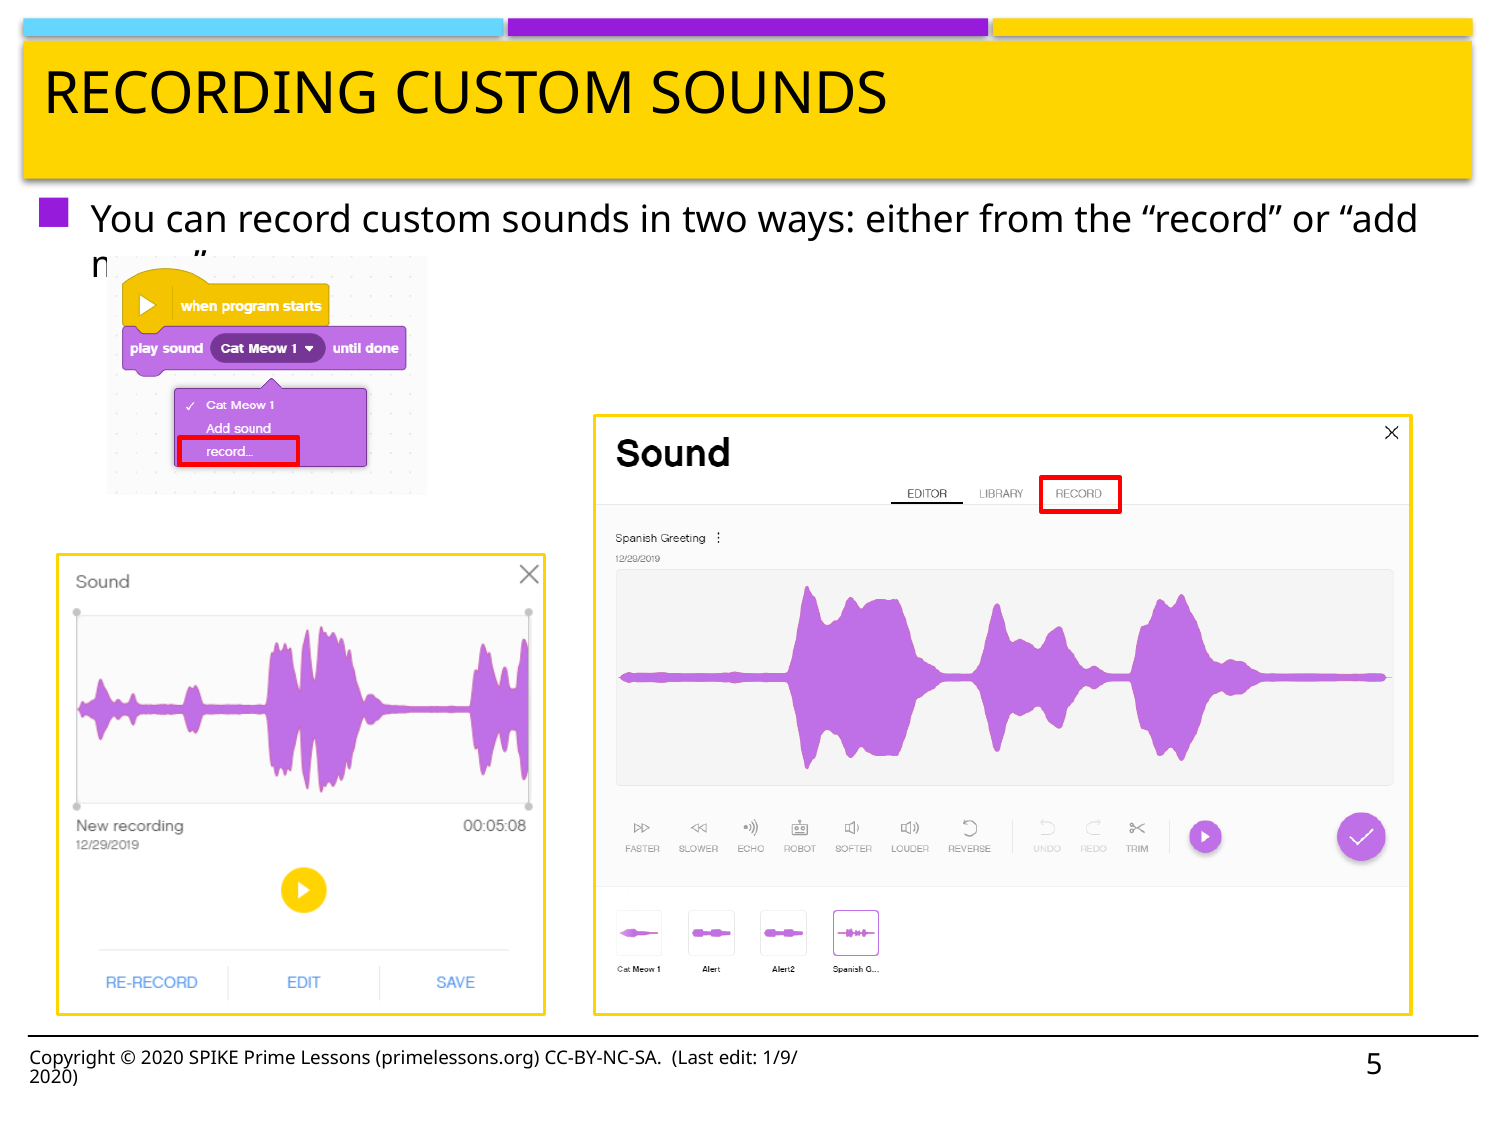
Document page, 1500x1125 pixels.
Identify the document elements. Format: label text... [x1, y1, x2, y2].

picture [595, 416, 1410, 1014]
picture [106, 256, 427, 496]
slide_number 5 [1351, 1037, 1478, 1098]
list You can record custom sounds in two ways: either from the “record” or “add menu” [25, 187, 1475, 1021]
title recording custom sounds [28, 48, 1464, 172]
footer Copyright © 2020 SPIKE Prime Lessons (primelessons.org) CC-BY-NC-SA. (Last edit: 1/9/2020) [14, 1038, 814, 1099]
picture [58, 555, 544, 1014]
